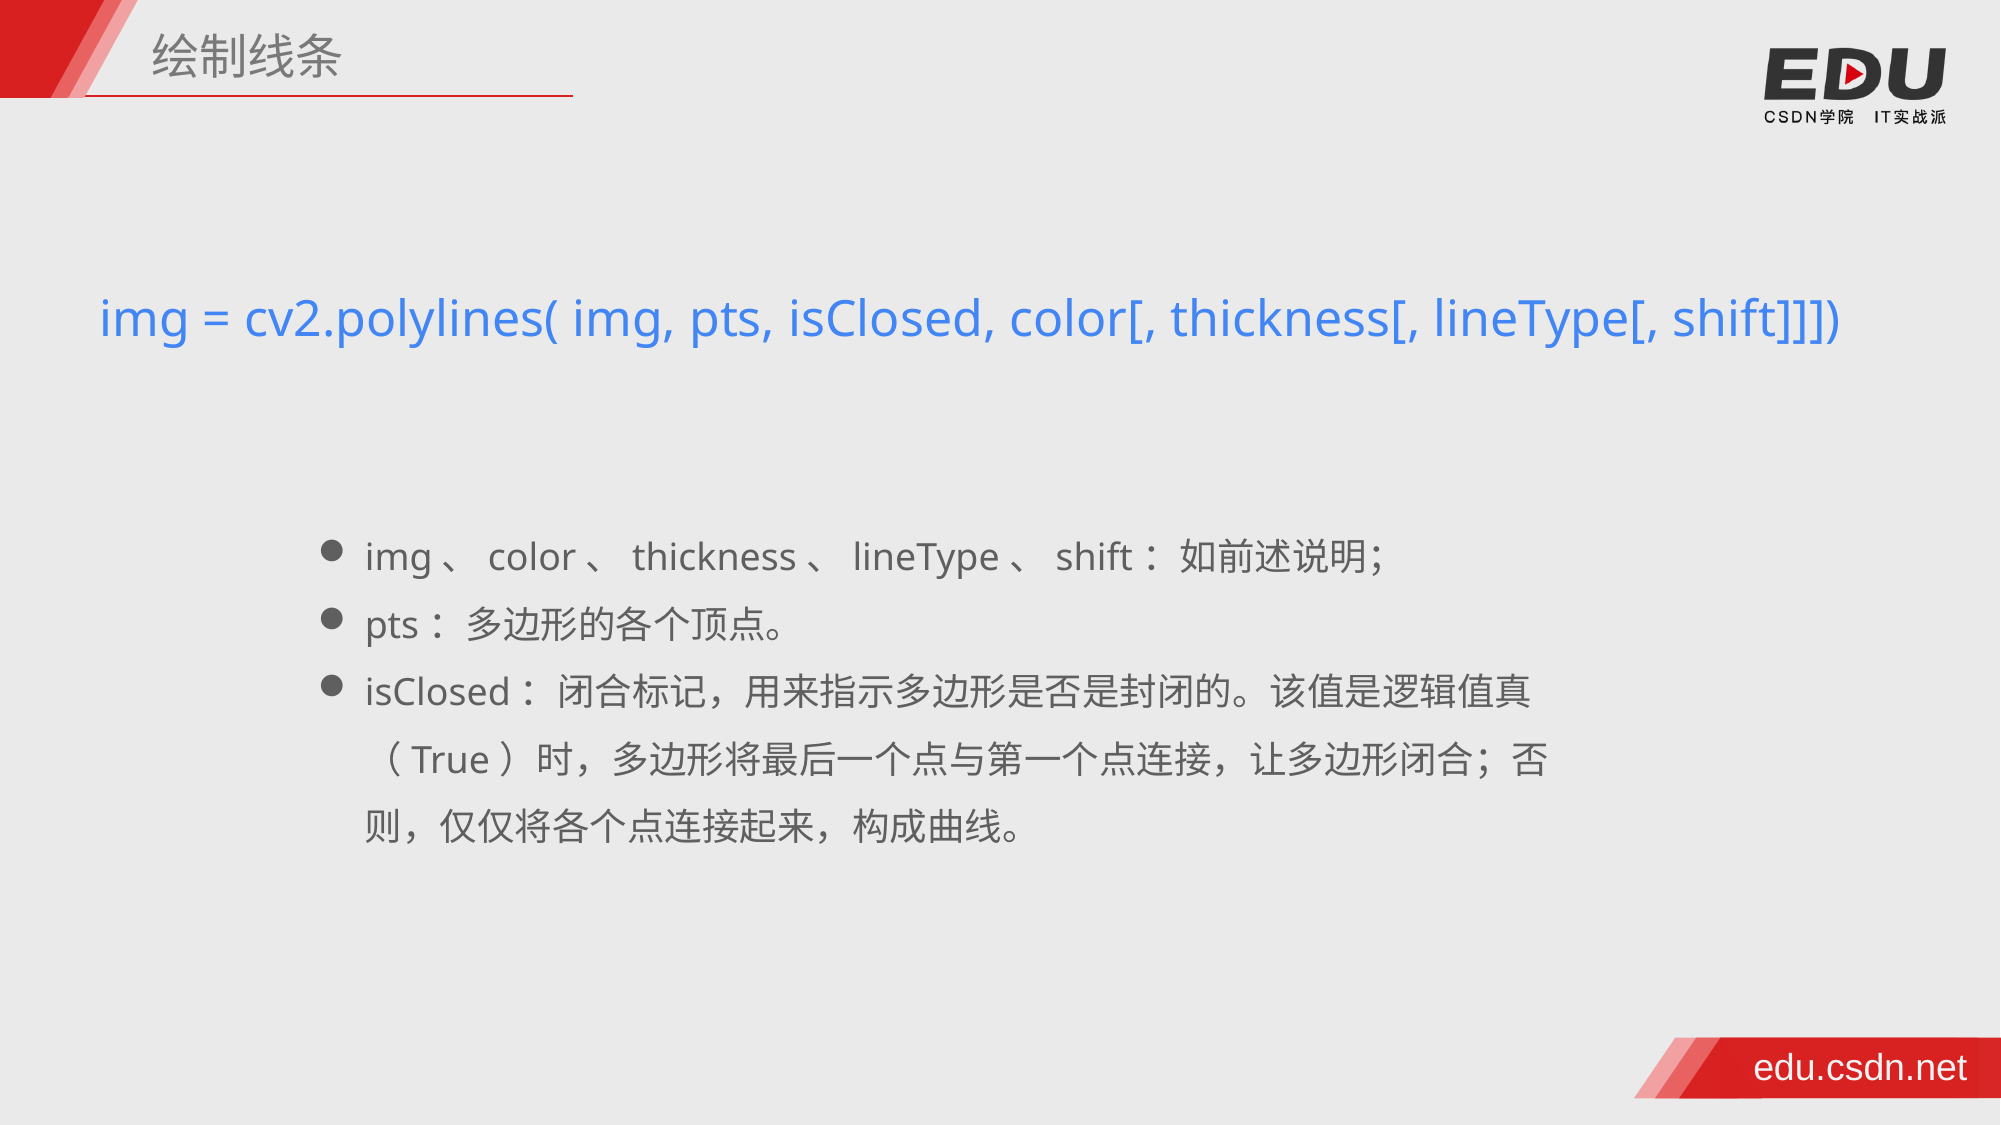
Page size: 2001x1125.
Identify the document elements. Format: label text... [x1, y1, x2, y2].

picture [1761, 42, 1948, 128]
text_box img、color、thickness、lineType、shift：如前述说明； pts：多边形的各个顶点。 isClosed：闭合标记，用来指示多边形是否是封闭的。该值是逻辑值真（True）时，多边形将最后一个点与第一个点连接，让多边形闭合；否则，仅仅将各个点连接起来，构成曲线。 [303, 503, 1638, 856]
list 绘制线条 [142, 6, 723, 93]
text_box img = cv2.polylines( img, pts, isClosed, color[, thickness[, lineType[, shift]]]) [33, 278, 1908, 354]
